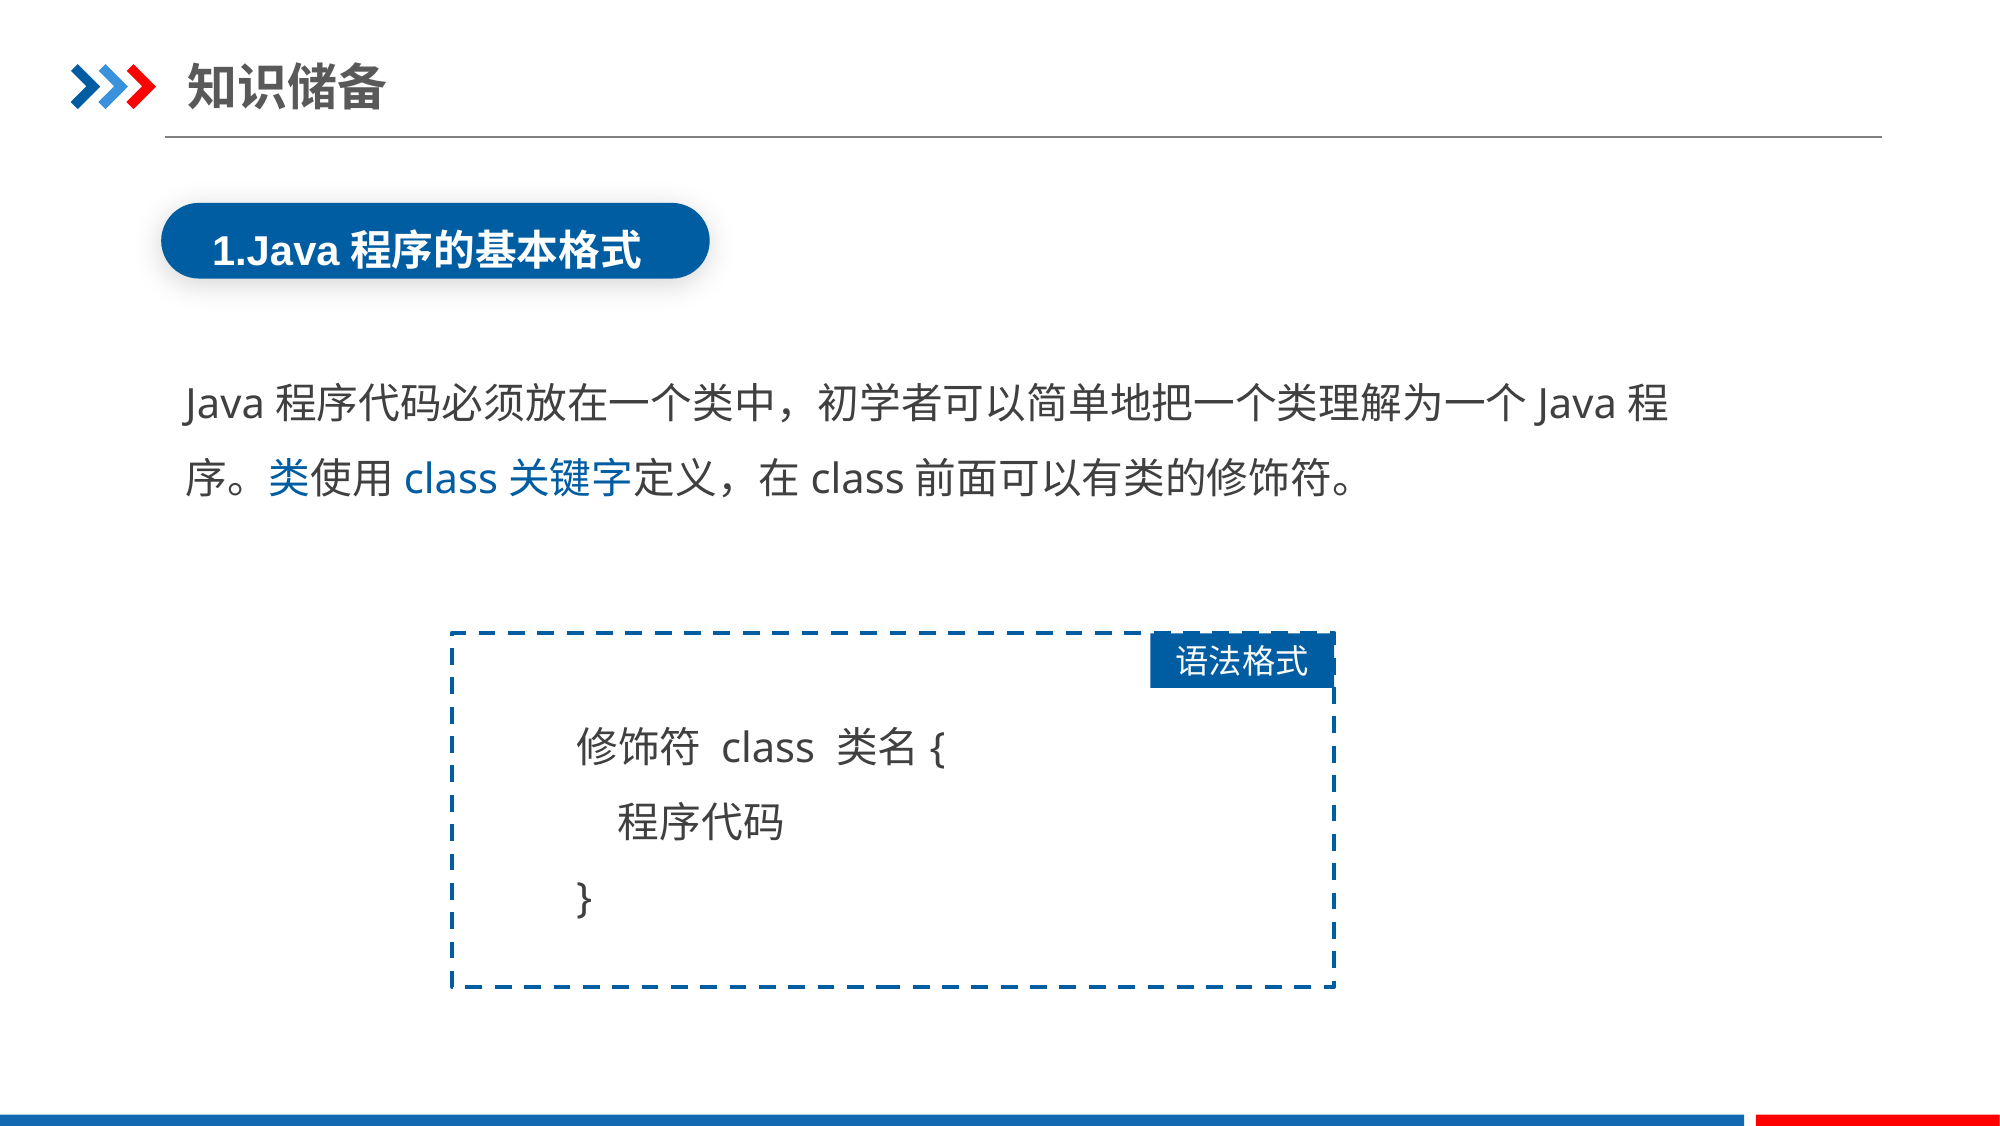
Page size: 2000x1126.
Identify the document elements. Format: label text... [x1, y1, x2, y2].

text_box 知识储备 [187, 43, 827, 127]
text_box [450, 631, 1336, 989]
text_box 语法格式 [1150, 633, 1335, 688]
text_box Java程序代码必须放在一个类中，初学者可以简单地把一个类理解为一个Java程序。类使用class关键字定义，在class前面可以有类的修饰符。 [170, 344, 1719, 510]
text_box [708, 223, 712, 258]
text_box 修饰符 class 类名{ 程序代码 } [561, 688, 1492, 928]
text_box 1.Java程序的基本格式 [147, 198, 708, 281]
